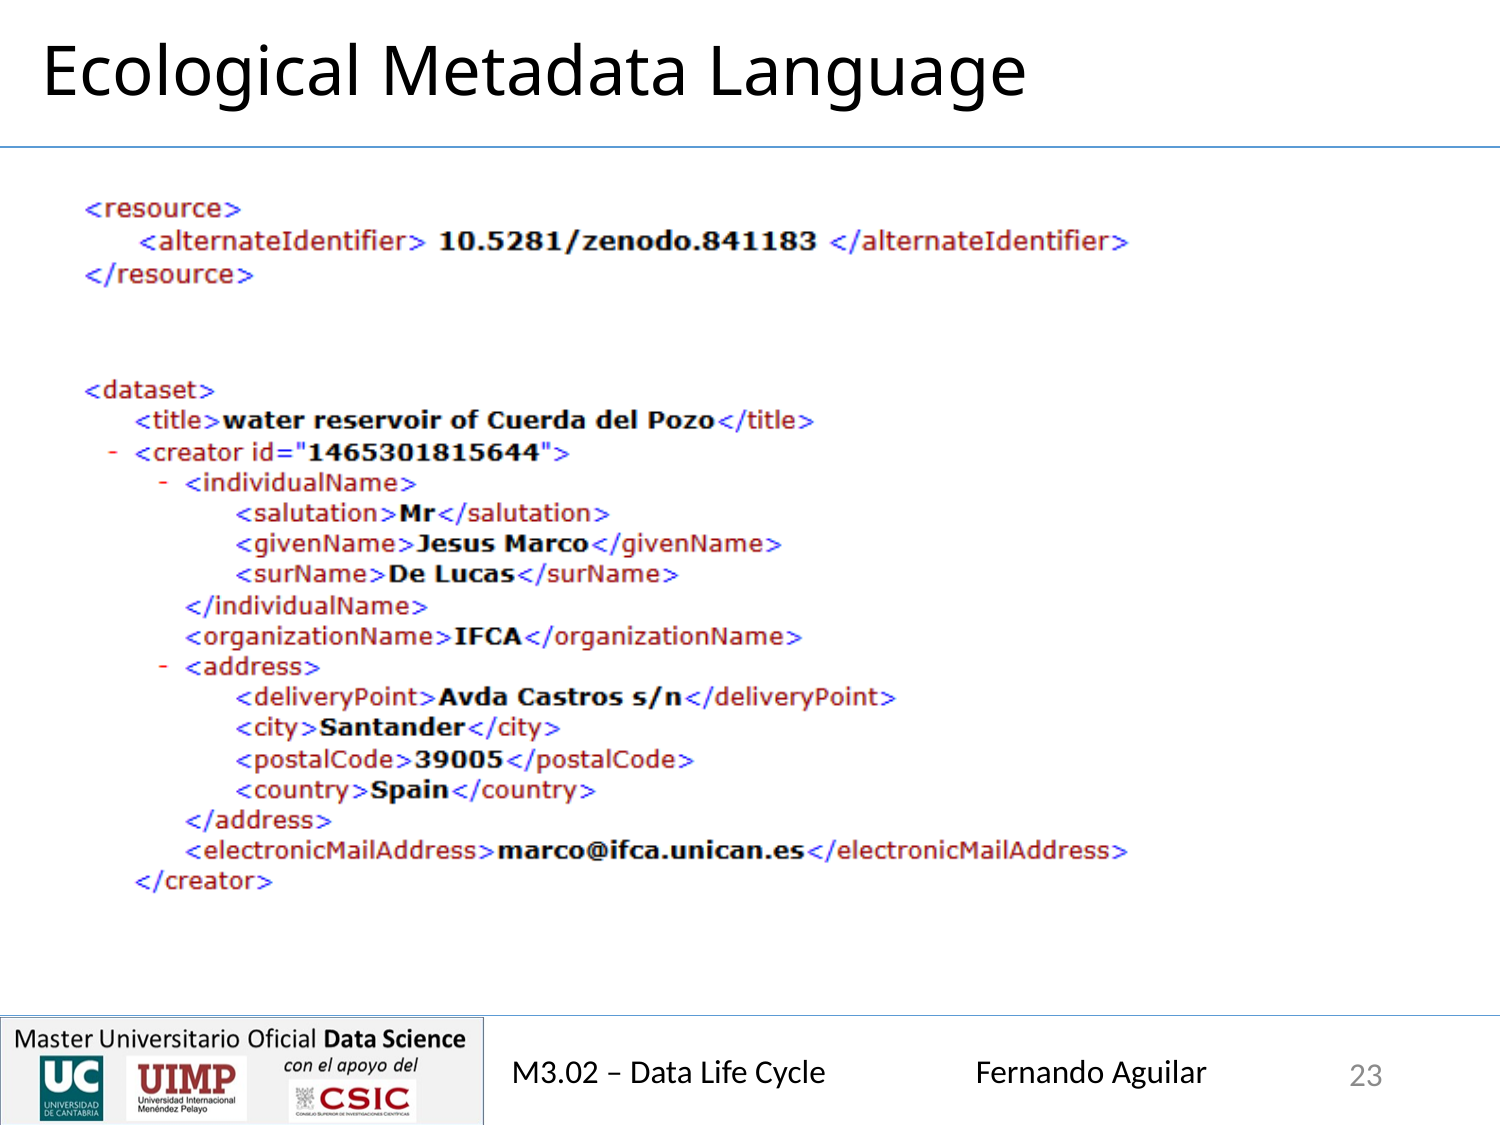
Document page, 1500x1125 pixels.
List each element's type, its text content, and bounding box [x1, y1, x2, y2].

picture [80, 195, 1154, 296]
title Ecological Metadata Language [26, 7, 1398, 140]
footer M3.02 – Data Life Cycle Fernando Aguilar [496, 1042, 1257, 1103]
picture [80, 376, 1192, 899]
picture [0, 1017, 488, 1125]
slide_number 23 [1305, 1042, 1398, 1103]
